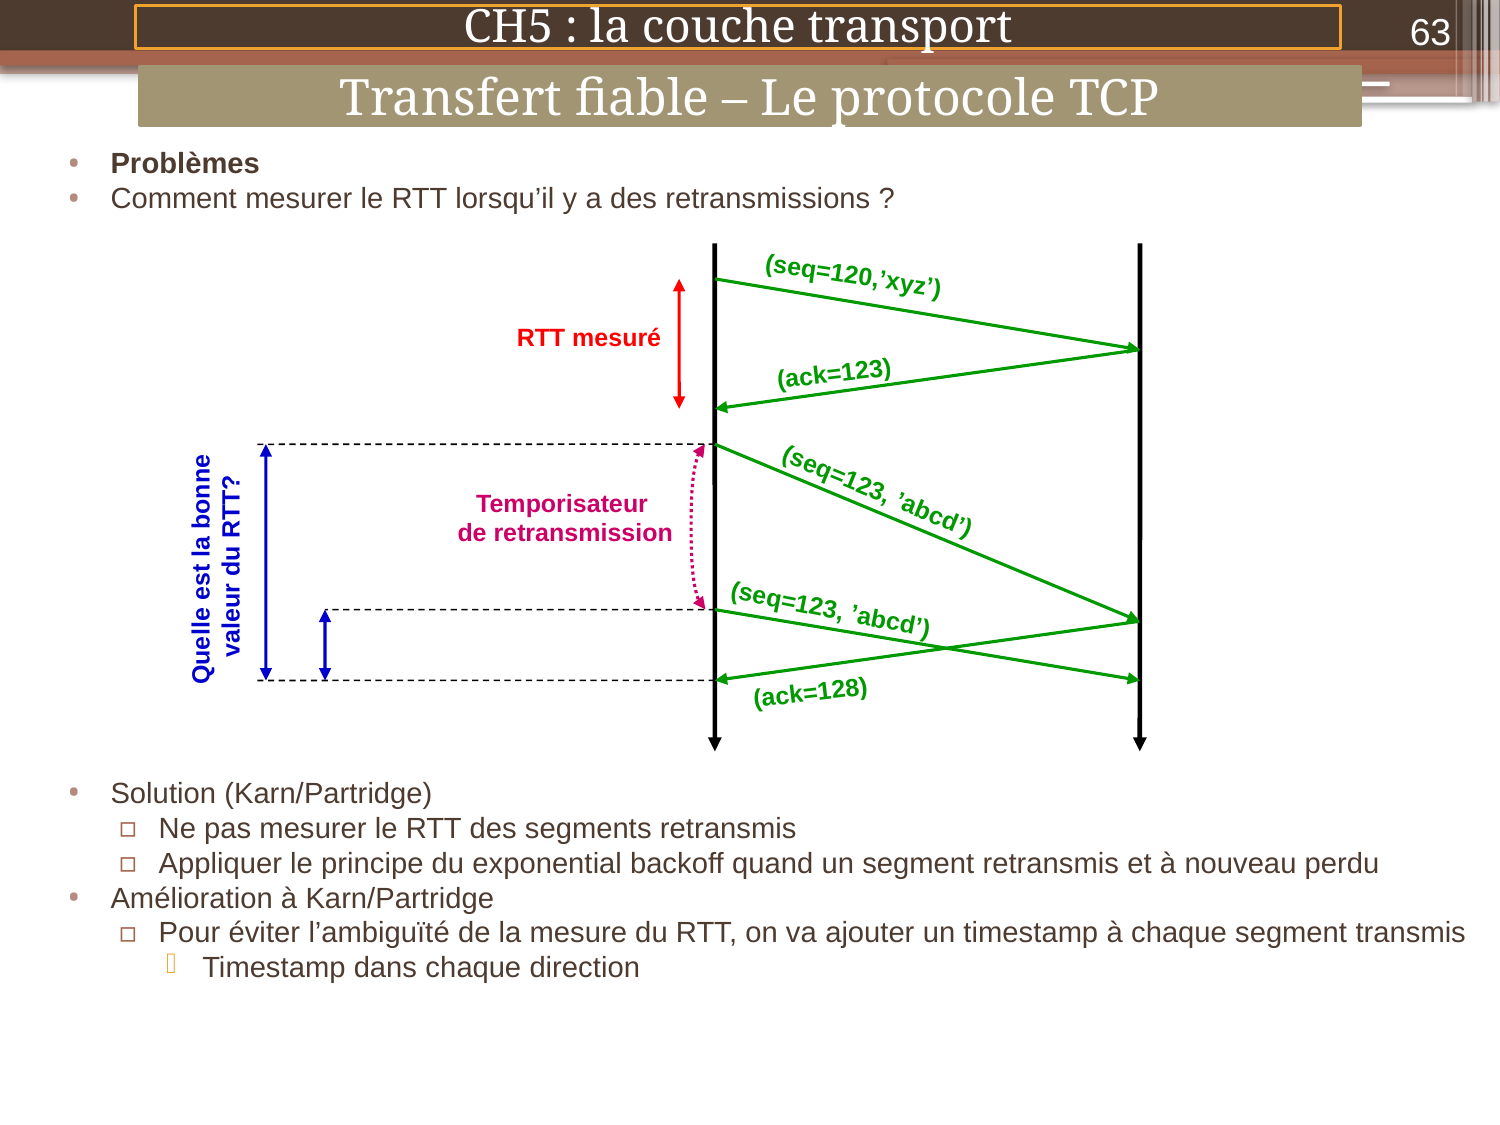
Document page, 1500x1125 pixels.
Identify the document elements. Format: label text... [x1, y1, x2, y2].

text_box CH5 : la couche transport [134, 4, 1341, 50]
text_box [715, 672, 735, 685]
text_box [949, 648, 1141, 685]
text_box (seq=123, ’abcd’) [762, 425, 995, 556]
text_box (seq=123, ’abcd’) [712, 563, 950, 653]
text_box [318, 609, 332, 681]
text_box [708, 681, 722, 752]
text_box [978, 553, 1140, 622]
text_box (ack=128) [735, 660, 885, 722]
text_box (ack=123) [759, 341, 909, 403]
text_box Transfert fiable – Le protocole TCP [138, 65, 1362, 127]
text_box [259, 444, 273, 681]
text_box [714, 400, 764, 414]
text_box RTT mesuré [502, 314, 677, 359]
slide_number 63 [1341, 0, 1466, 61]
text_box [690, 444, 706, 610]
text_box Temporisateur de retransmission [442, 479, 689, 555]
text_box Quelle est la bonne valeur du RTT? [177, 432, 252, 700]
text_box (seq=120,’xyz’) [748, 236, 960, 312]
text_box [672, 278, 686, 409]
text_box [714, 278, 1141, 351]
list Problèmes Comment mesurer le RTT lorsqu’il y a des retransmissions ? Solution (Karn/Partridge) Ne pas mesurer le RTT des segments retransmis Appliquer le principe du exponential backoff quand un segment retransmis et à nouveau perdu Amélioration à Karn/Partridge Pour éviter l’ambiguïté de la mesure du RTT, on va ajouter un timestamp à chaque segment transmis Timestamp dans chaque direction [35, 128, 1489, 1003]
text_box [1133, 681, 1147, 752]
